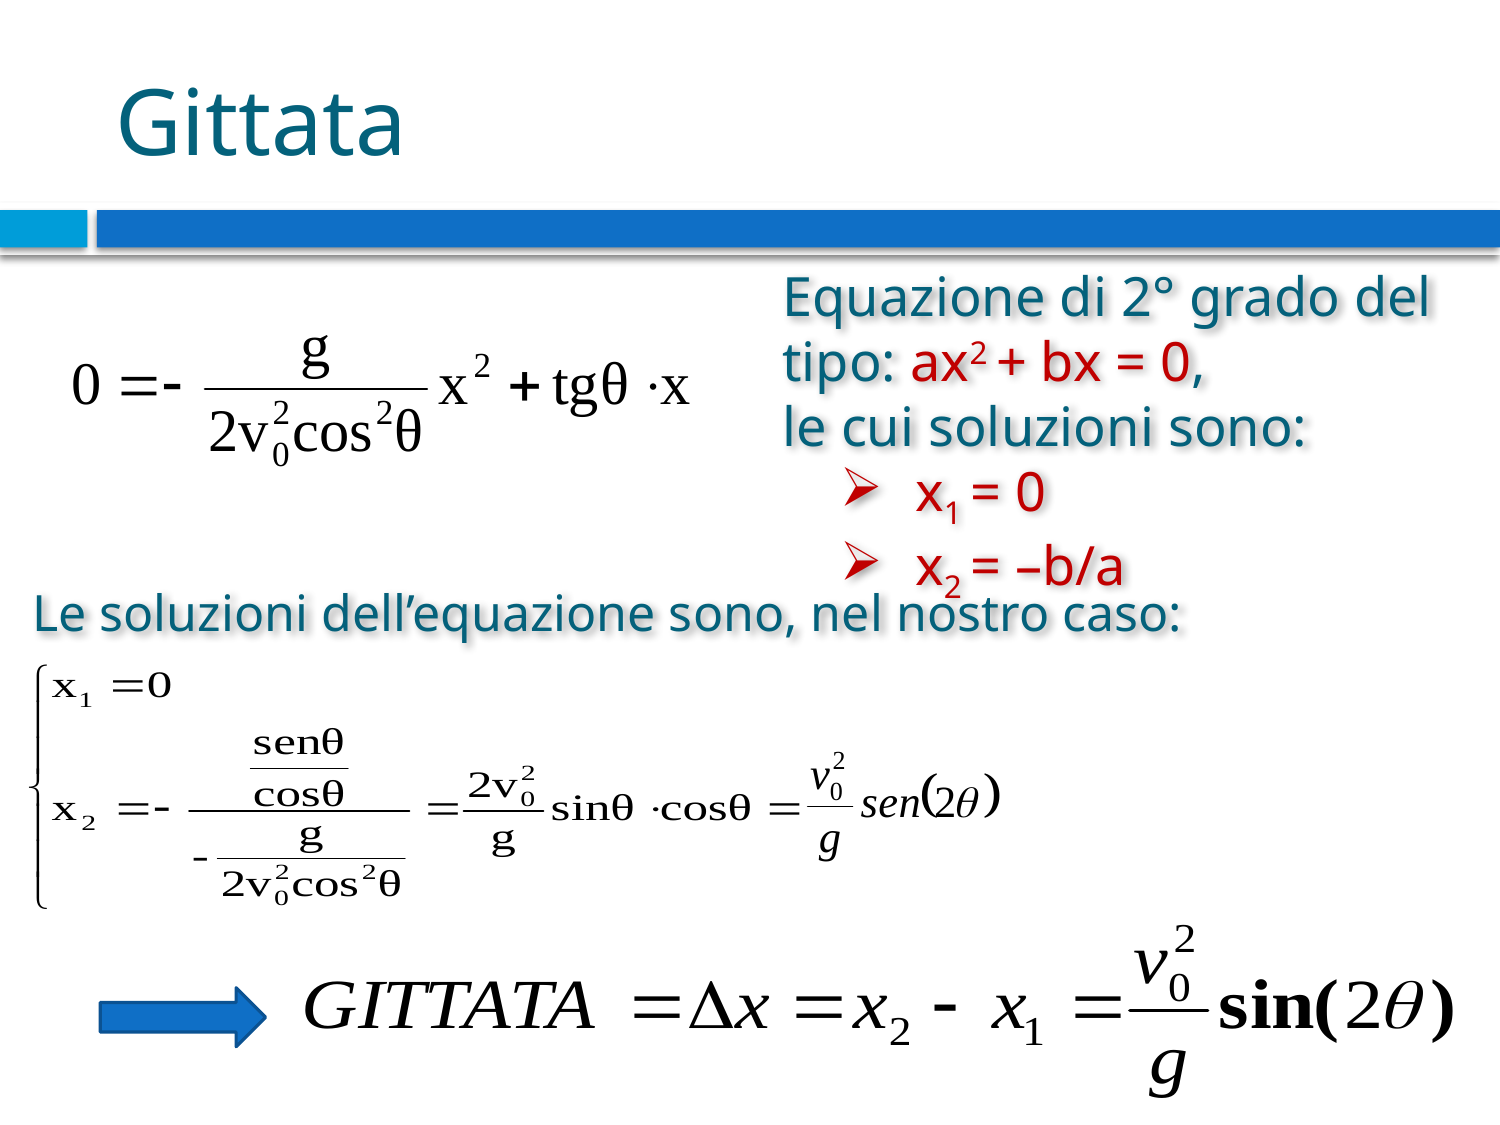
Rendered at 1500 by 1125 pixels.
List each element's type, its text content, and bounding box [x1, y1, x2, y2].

title Gittata [100, 37, 1438, 200]
text_box Le soluzioni dell’equazione sono, nel nostro caso: [17, 574, 1270, 649]
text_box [292, 904, 1471, 1111]
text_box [17, 656, 801, 918]
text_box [63, 308, 703, 481]
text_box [800, 739, 1002, 870]
text_box [98, 986, 267, 1049]
text_box Equazione di 2° grado del tipo: ax2 + bx = 0, le cui soluzioni sono: x1 = 0 x2 = –b/a [767, 254, 1495, 613]
